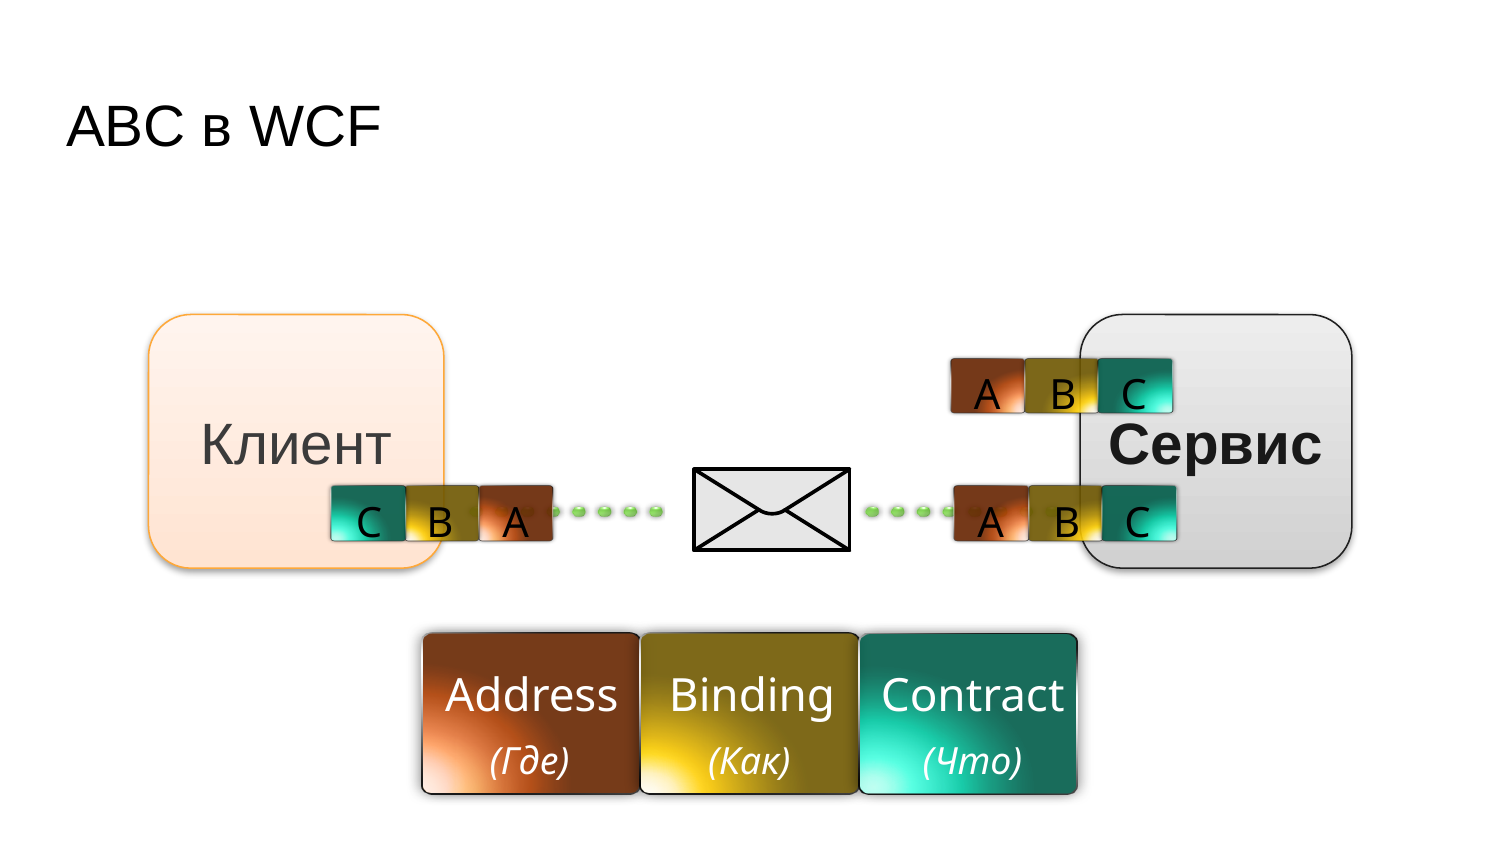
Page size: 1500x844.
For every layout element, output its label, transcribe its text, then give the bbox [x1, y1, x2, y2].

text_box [325, 481, 559, 554]
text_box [679, 464, 868, 588]
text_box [405, 620, 1095, 807]
picture [559, 501, 666, 525]
picture [868, 501, 948, 525]
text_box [944, 354, 1178, 427]
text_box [948, 481, 1182, 554]
title ABC в WCF [51, 72, 1449, 167]
text_box Сервис [1079, 313, 1353, 569]
text_box Клиент [147, 313, 445, 569]
